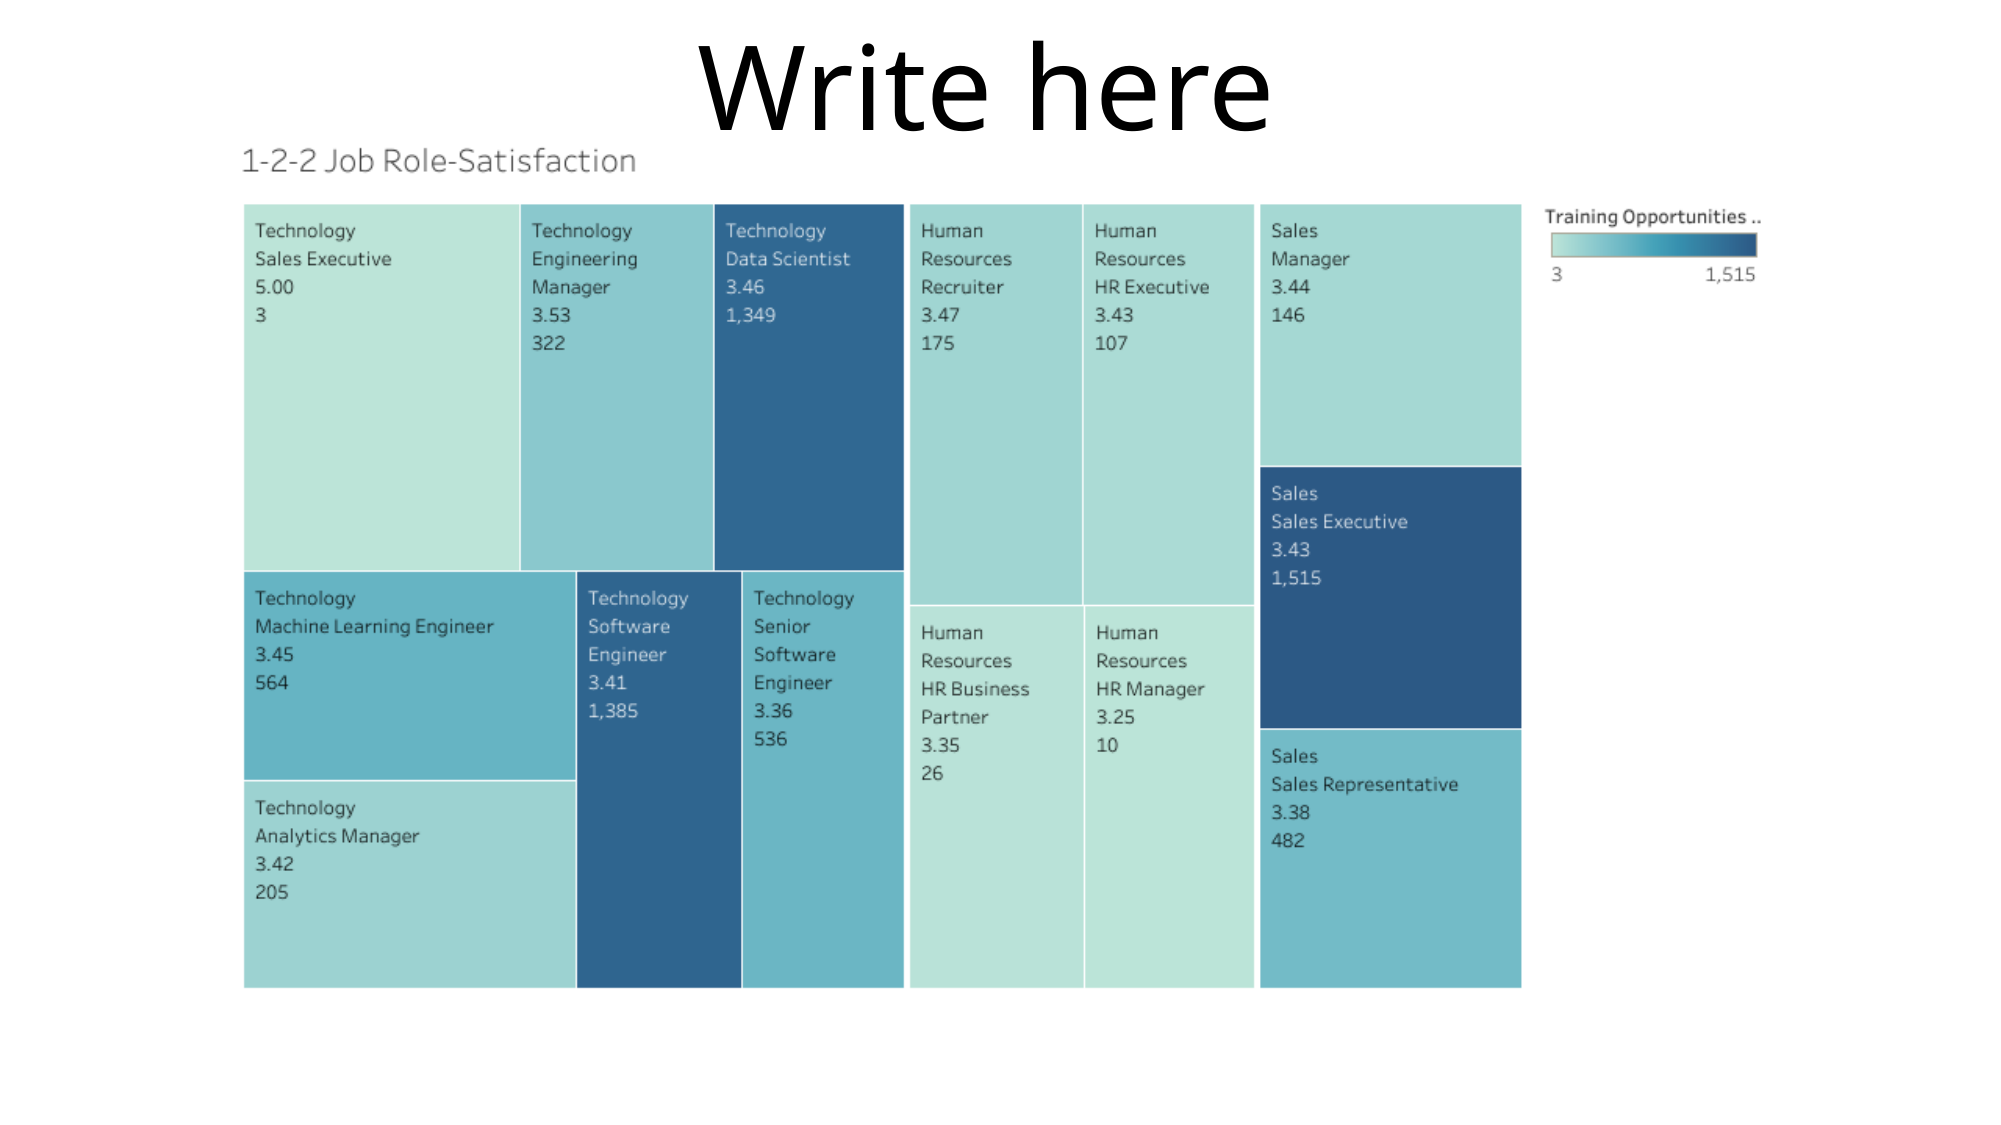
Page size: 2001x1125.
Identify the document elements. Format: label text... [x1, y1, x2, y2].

picture [235, 128, 1764, 996]
text_box Write here [91, 20, 1881, 164]
